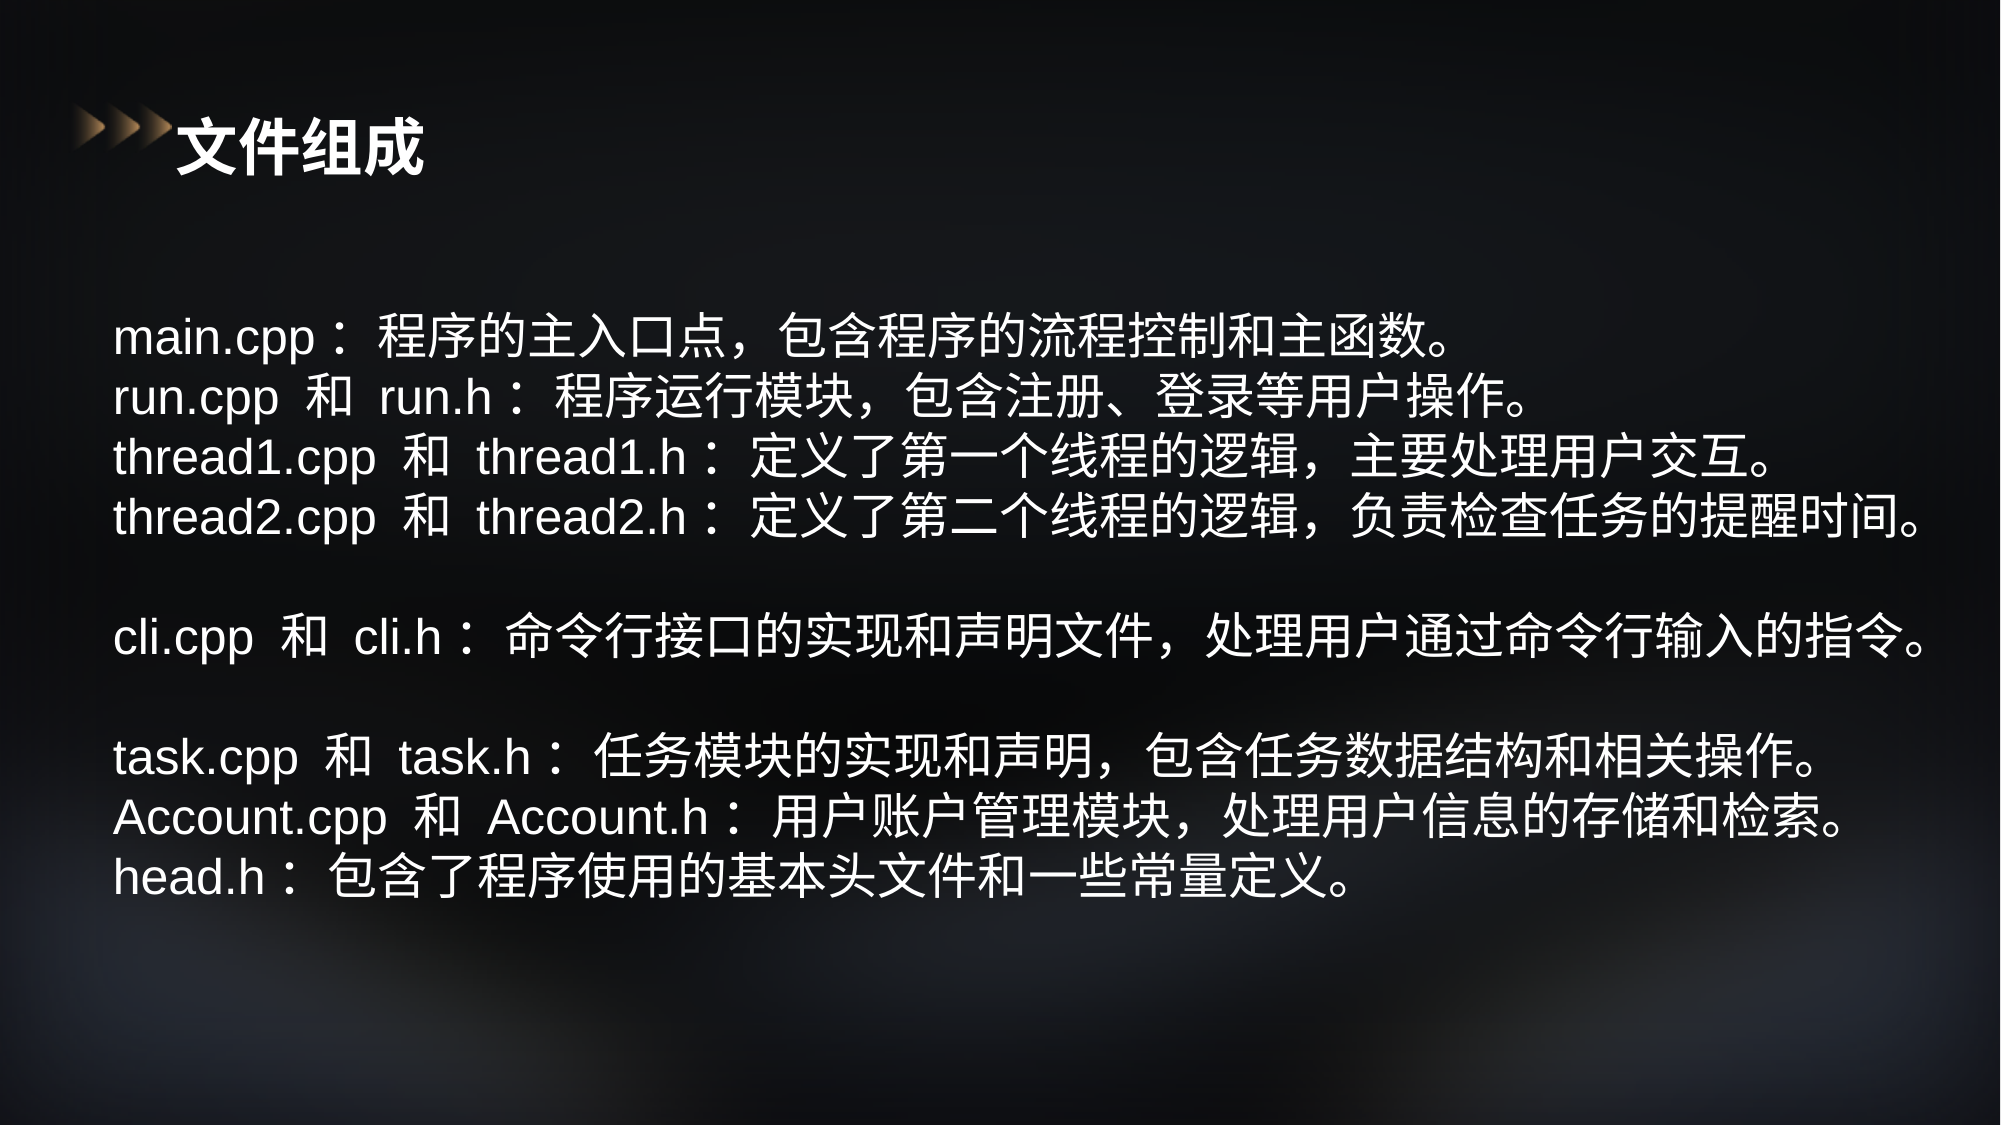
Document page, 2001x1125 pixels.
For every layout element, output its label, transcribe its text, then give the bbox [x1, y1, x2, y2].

text_box 文件组成 [159, 61, 1700, 192]
picture [0, 0, 2001, 1125]
text_box main.cpp：程序的主入口点，包含程序的流程控制和主函数。 run.cpp 和 run.h：程序运行模块，包含注册、登录等用户操作。 thread1.cpp 和 thread1.h：定义了第一个线程的逻辑，主要处理用户交互。 thread2.cpp 和 thread2.h：定义了第二个线程的逻辑，负责检查任务的提醒时间。 cli.cpp 和 cli.h：命令行接口的实现和声明文件，处理用户通过命令行输入的指令。 task.cpp 和 task.h：任务模块的实现和声明，包含任务数据结构和相关操作。 Account.cpp 和 Account.h：用户账户管理模块，处理用户信息的存储和检索。 head.h：包含了程序使用的基本头文件和一些常量定义。 [112, 282, 1955, 965]
